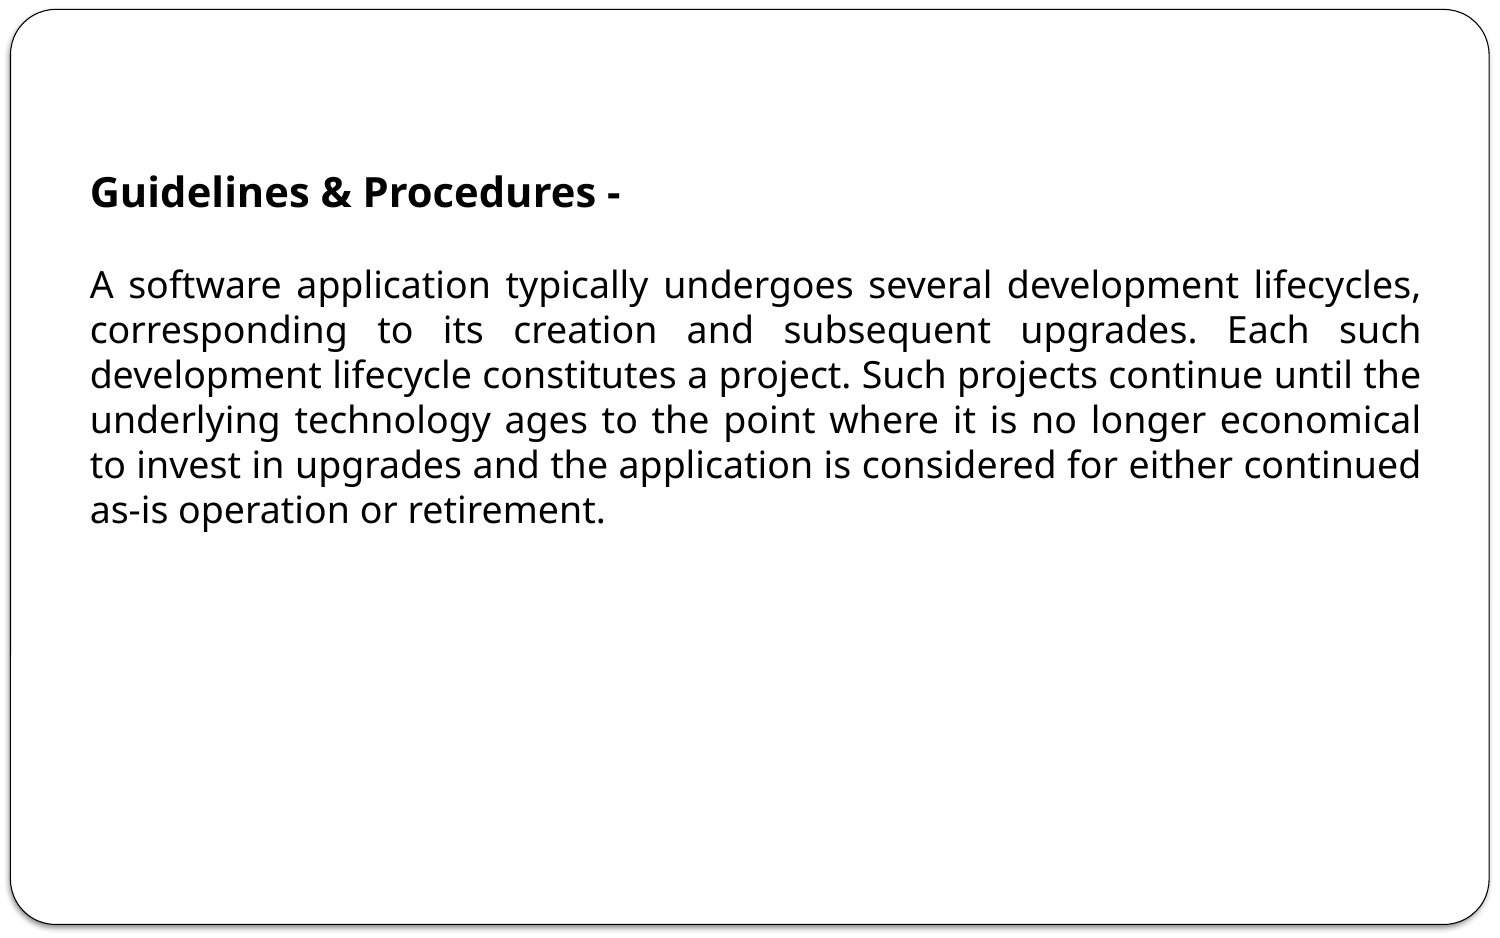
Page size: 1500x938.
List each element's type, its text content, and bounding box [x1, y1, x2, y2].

text_box Guidelines & Procedures - A software application typically undergoes several development lifecycles, corresponding to its creation and subsequent upgrades. Each such development lifecycle constitutes a project. Such projects continue until the underlying technology ages to the point where it is no longer economical to invest in upgrades and the application is considered for either continued as-is operation or retirement. [74, 158, 1438, 538]
